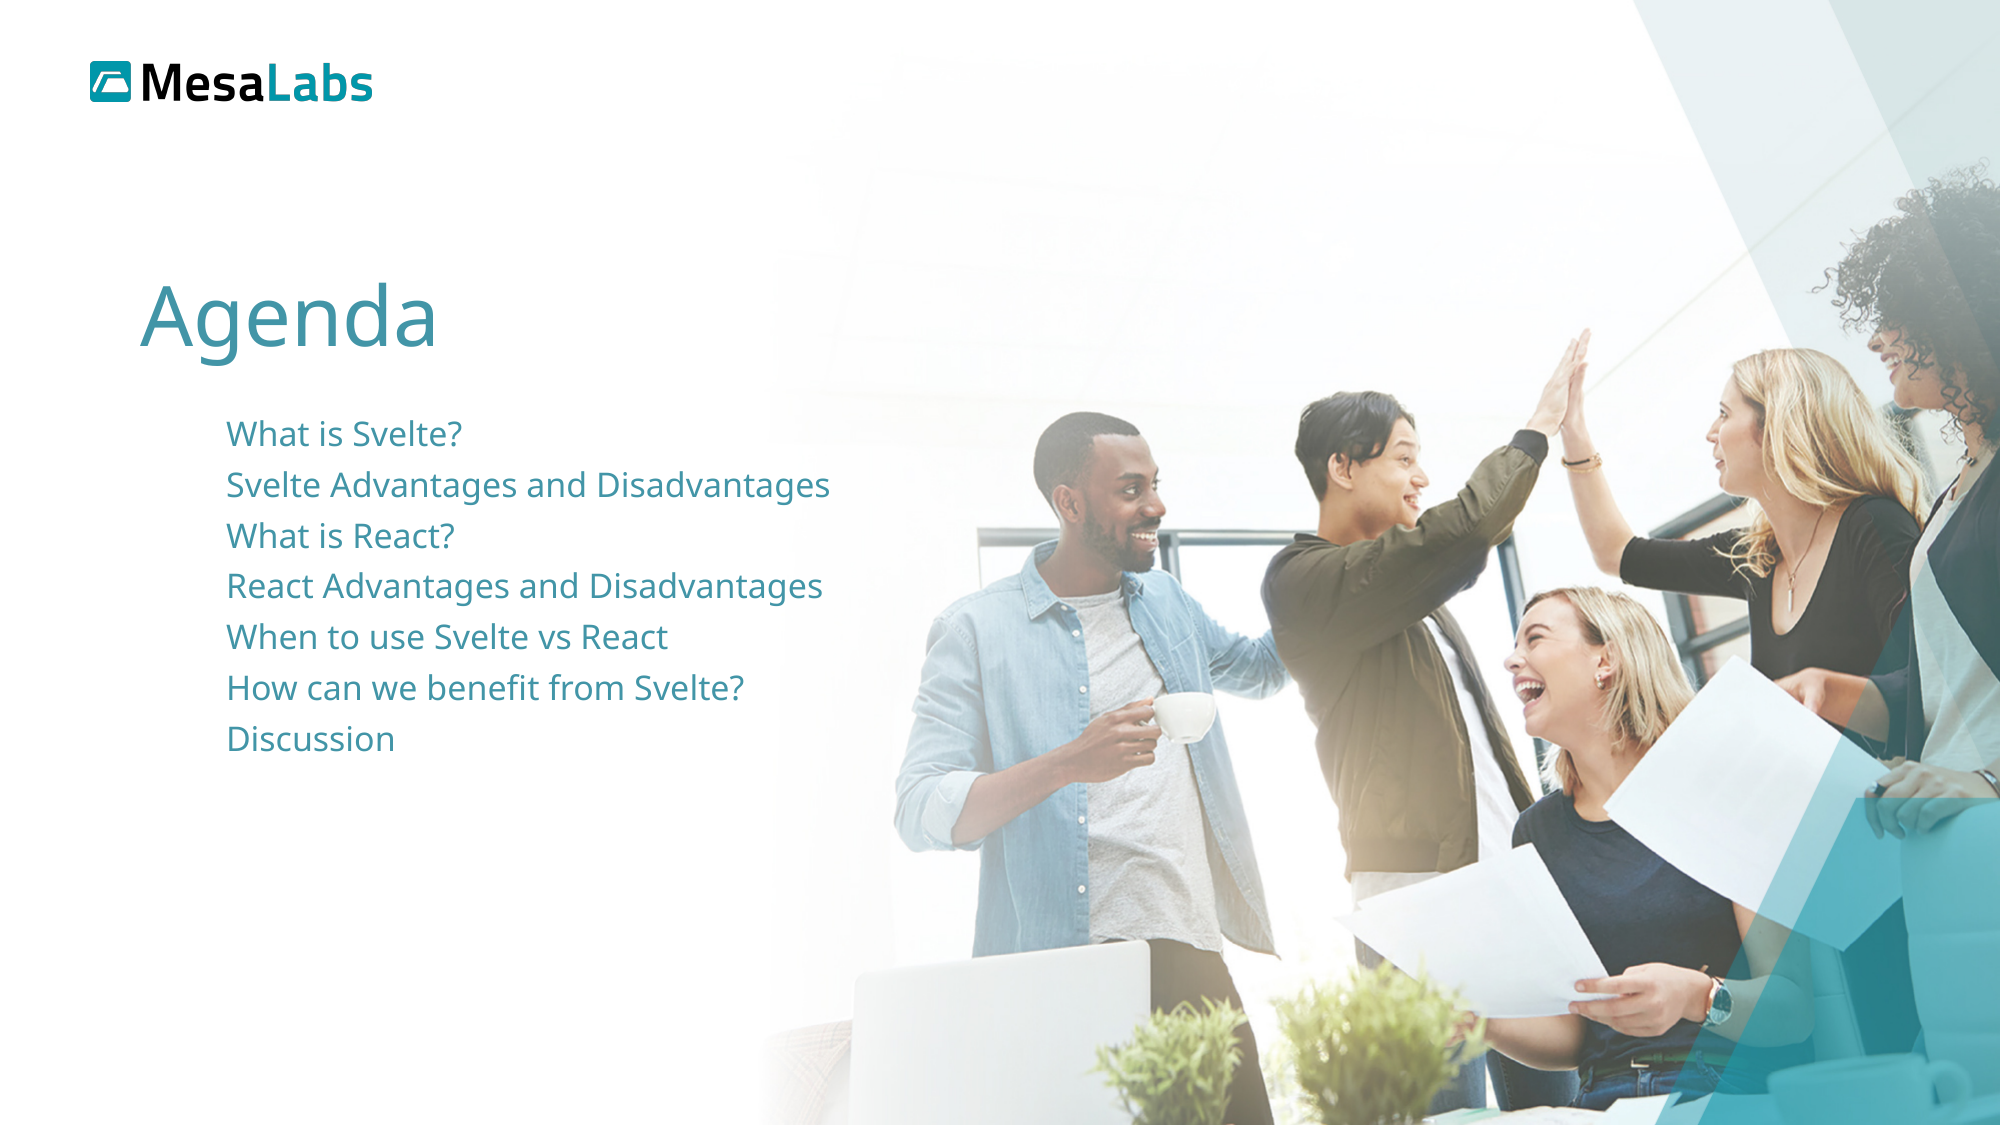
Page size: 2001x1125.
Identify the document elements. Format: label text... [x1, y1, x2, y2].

title Agenda [125, 210, 925, 428]
picture [90, 61, 372, 102]
picture [714, 0, 2000, 1125]
list What is Svelte? Svelte Advantages and Disadvantages What is React? React Advantages and Disadvantages When to use Svelte vs React How can we benefit from Svelte? Discussion [211, 409, 1054, 770]
